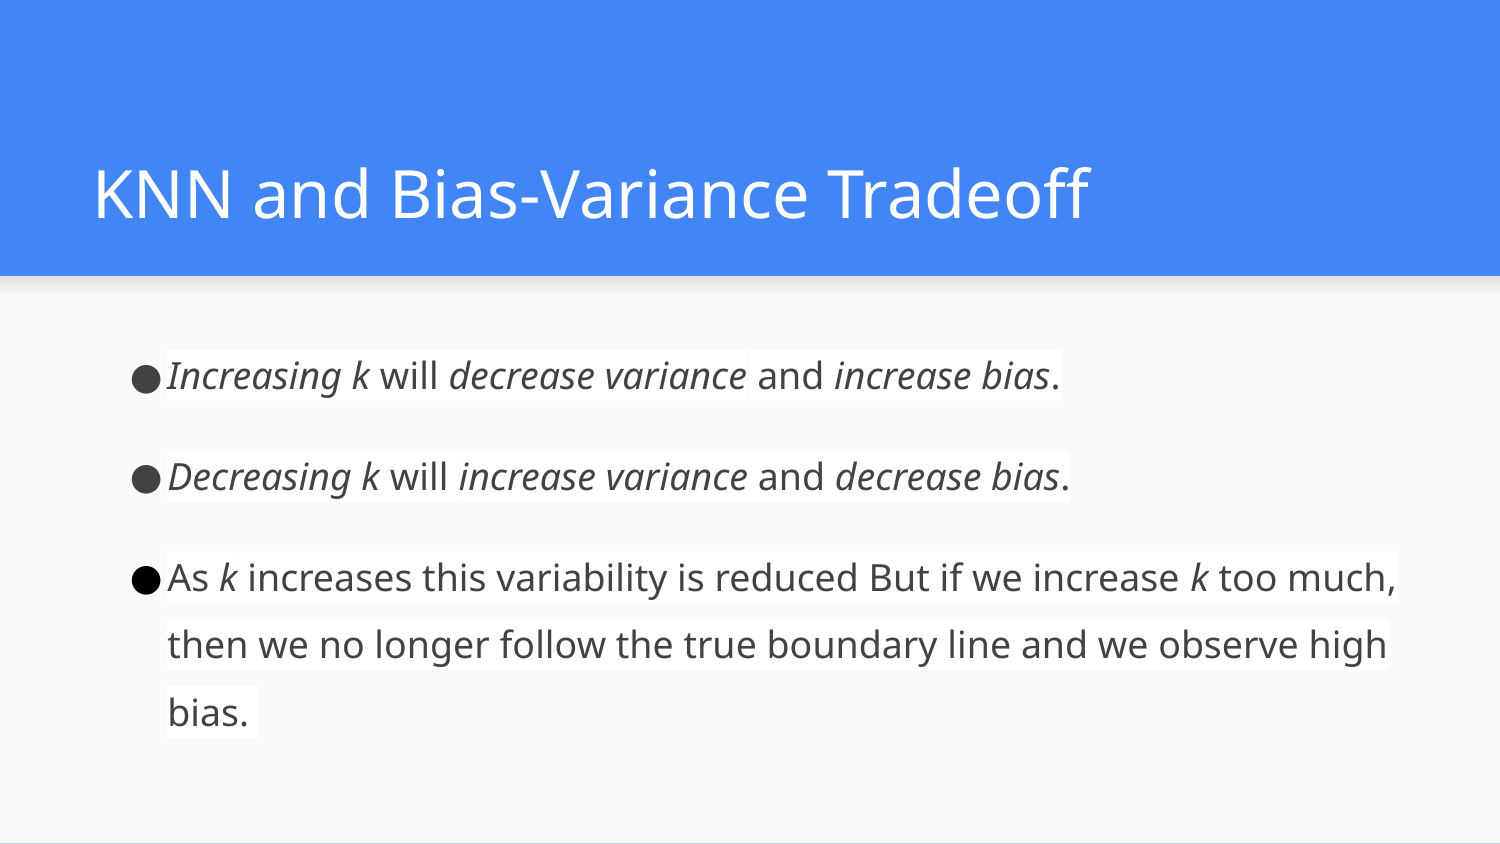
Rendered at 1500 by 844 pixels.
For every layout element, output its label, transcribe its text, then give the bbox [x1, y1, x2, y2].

list Increasing k will decrease variance and increase bias. Decreasing k will increase variance and decrease bias. As k increases this variability is reduced But if we increase k too much, then we no longer follow the true boundary line and we observe high bias. [77, 314, 1427, 760]
title KNN and Bias-Variance Tradeoff [77, 121, 1427, 248]
